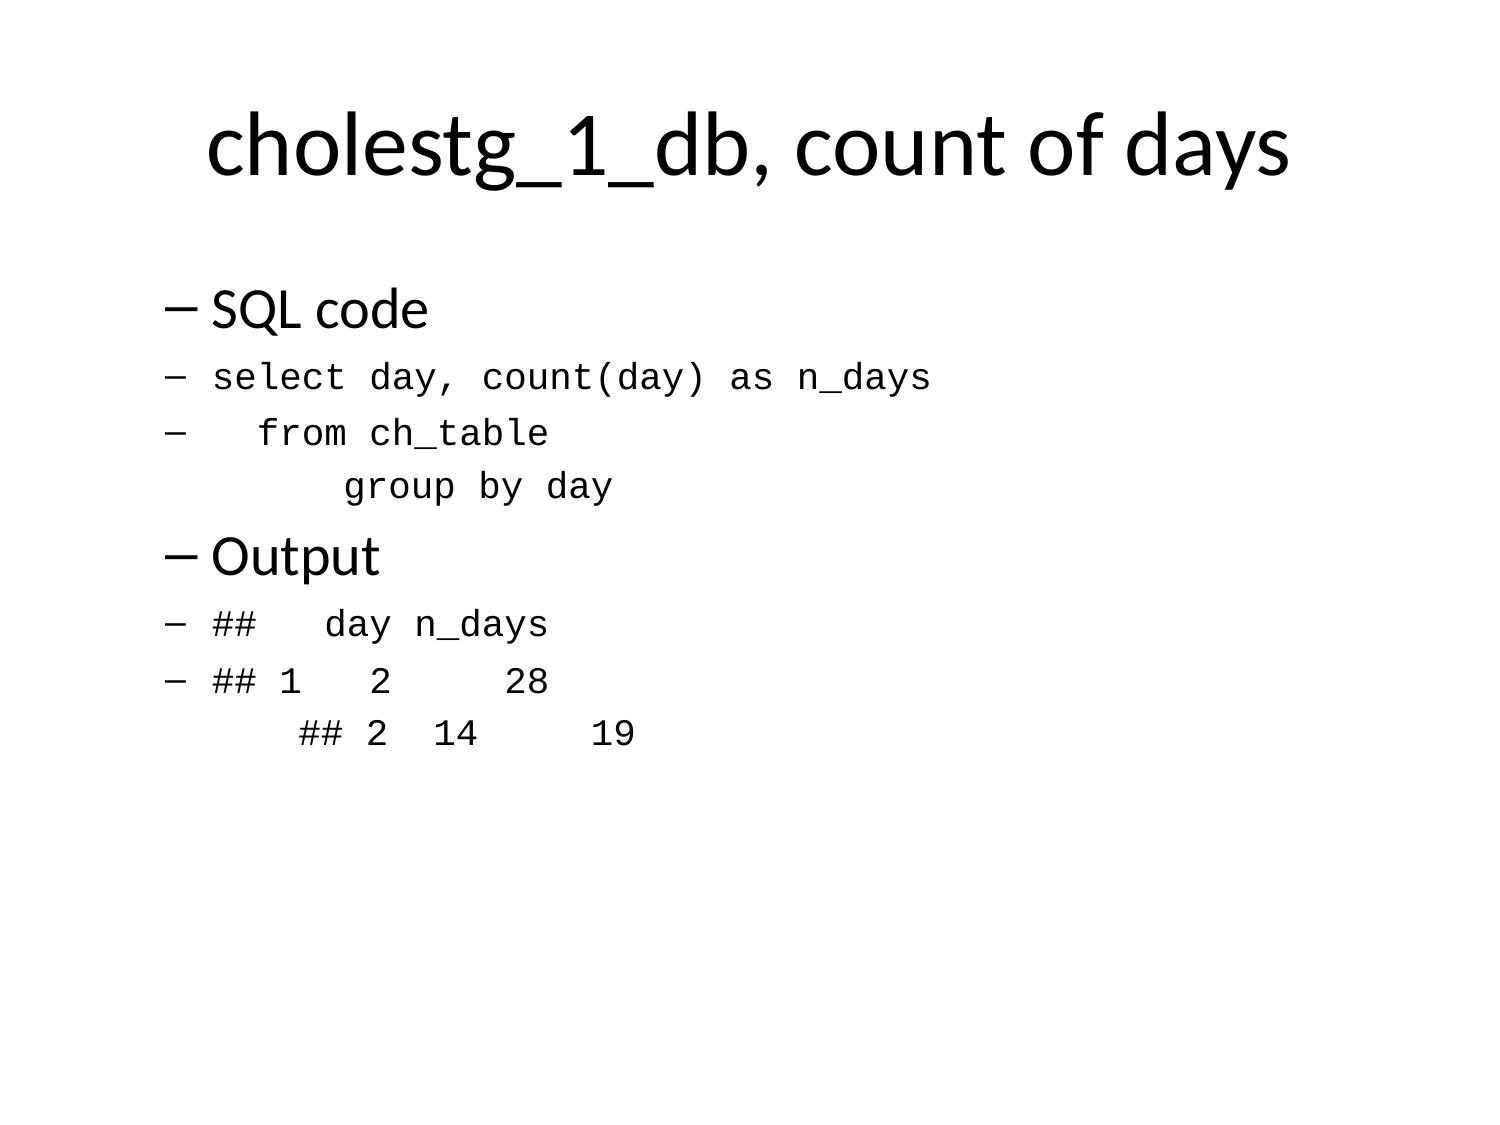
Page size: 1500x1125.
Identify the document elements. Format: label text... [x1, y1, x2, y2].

title cholestg_1_db, count of days [75, 45, 1425, 233]
list SQL code select day, count(day) as n_days from ch_table group by day Output ## day n_days ## 1 2 28 ## 2 14 19 [75, 262, 1425, 1005]
